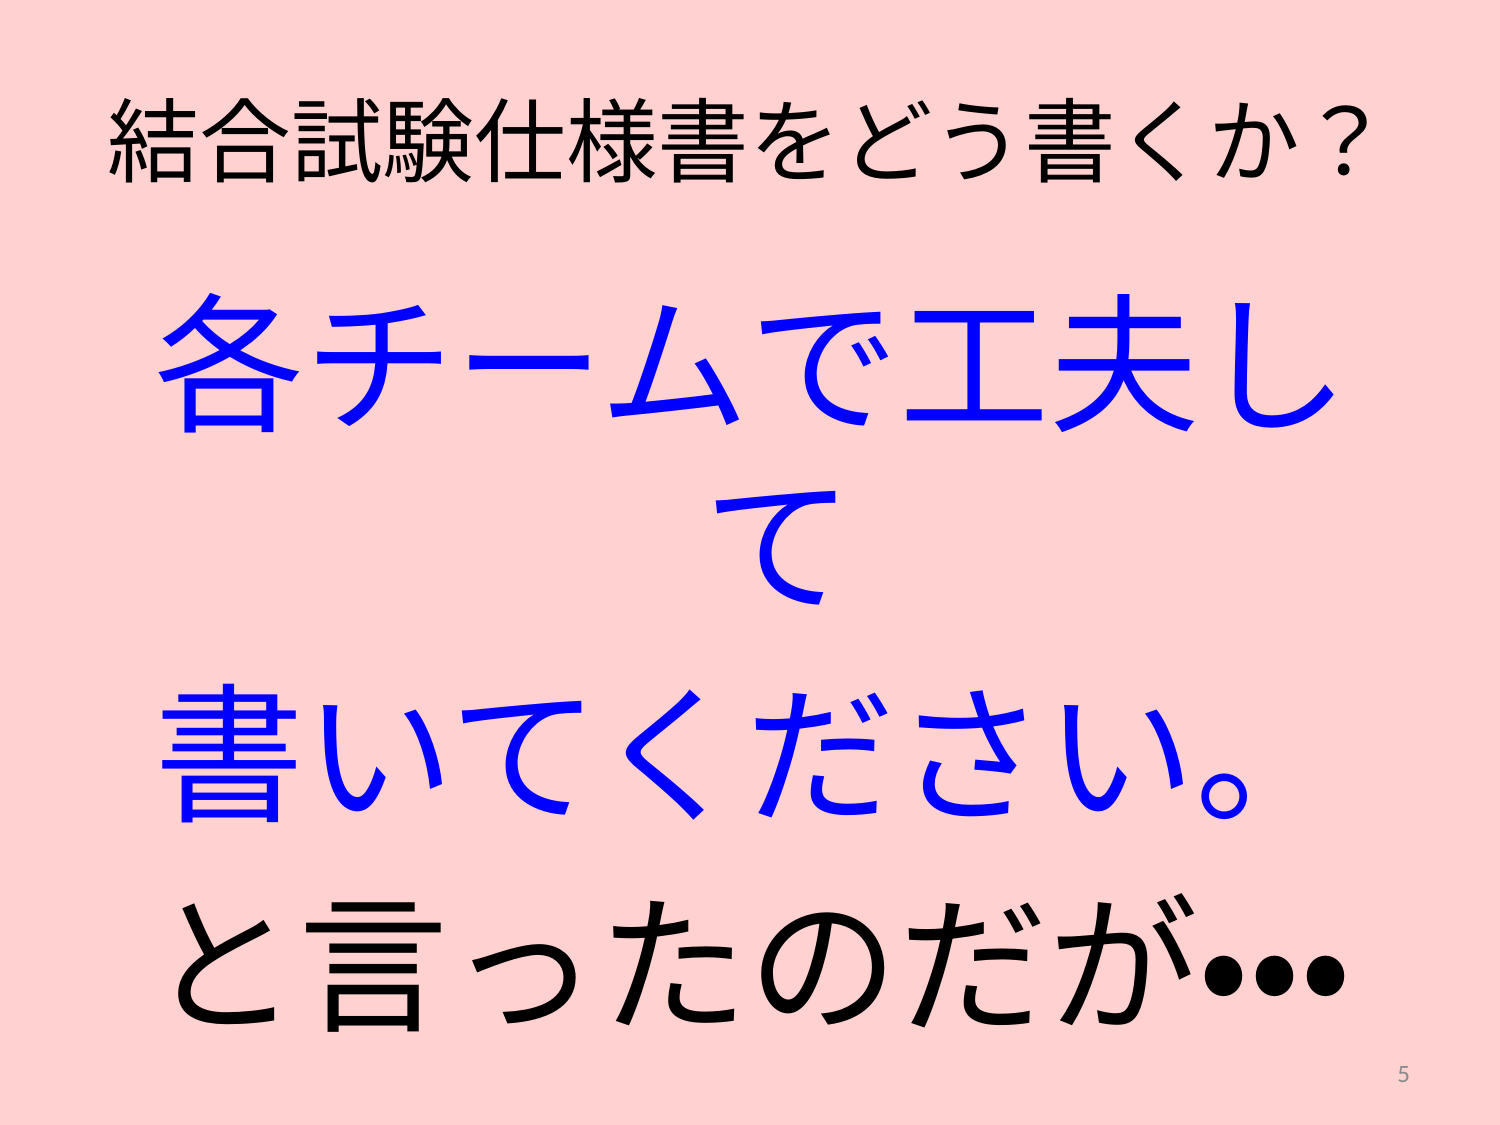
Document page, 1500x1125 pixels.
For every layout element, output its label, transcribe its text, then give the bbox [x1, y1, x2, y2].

list 各チームで工夫して 書いてください。 と言ったのだが・・・ [75, 262, 1425, 1025]
title 結合試験仕様書をどう書くか？ [75, 45, 1425, 233]
slide_number 5 [1074, 1042, 1425, 1103]
